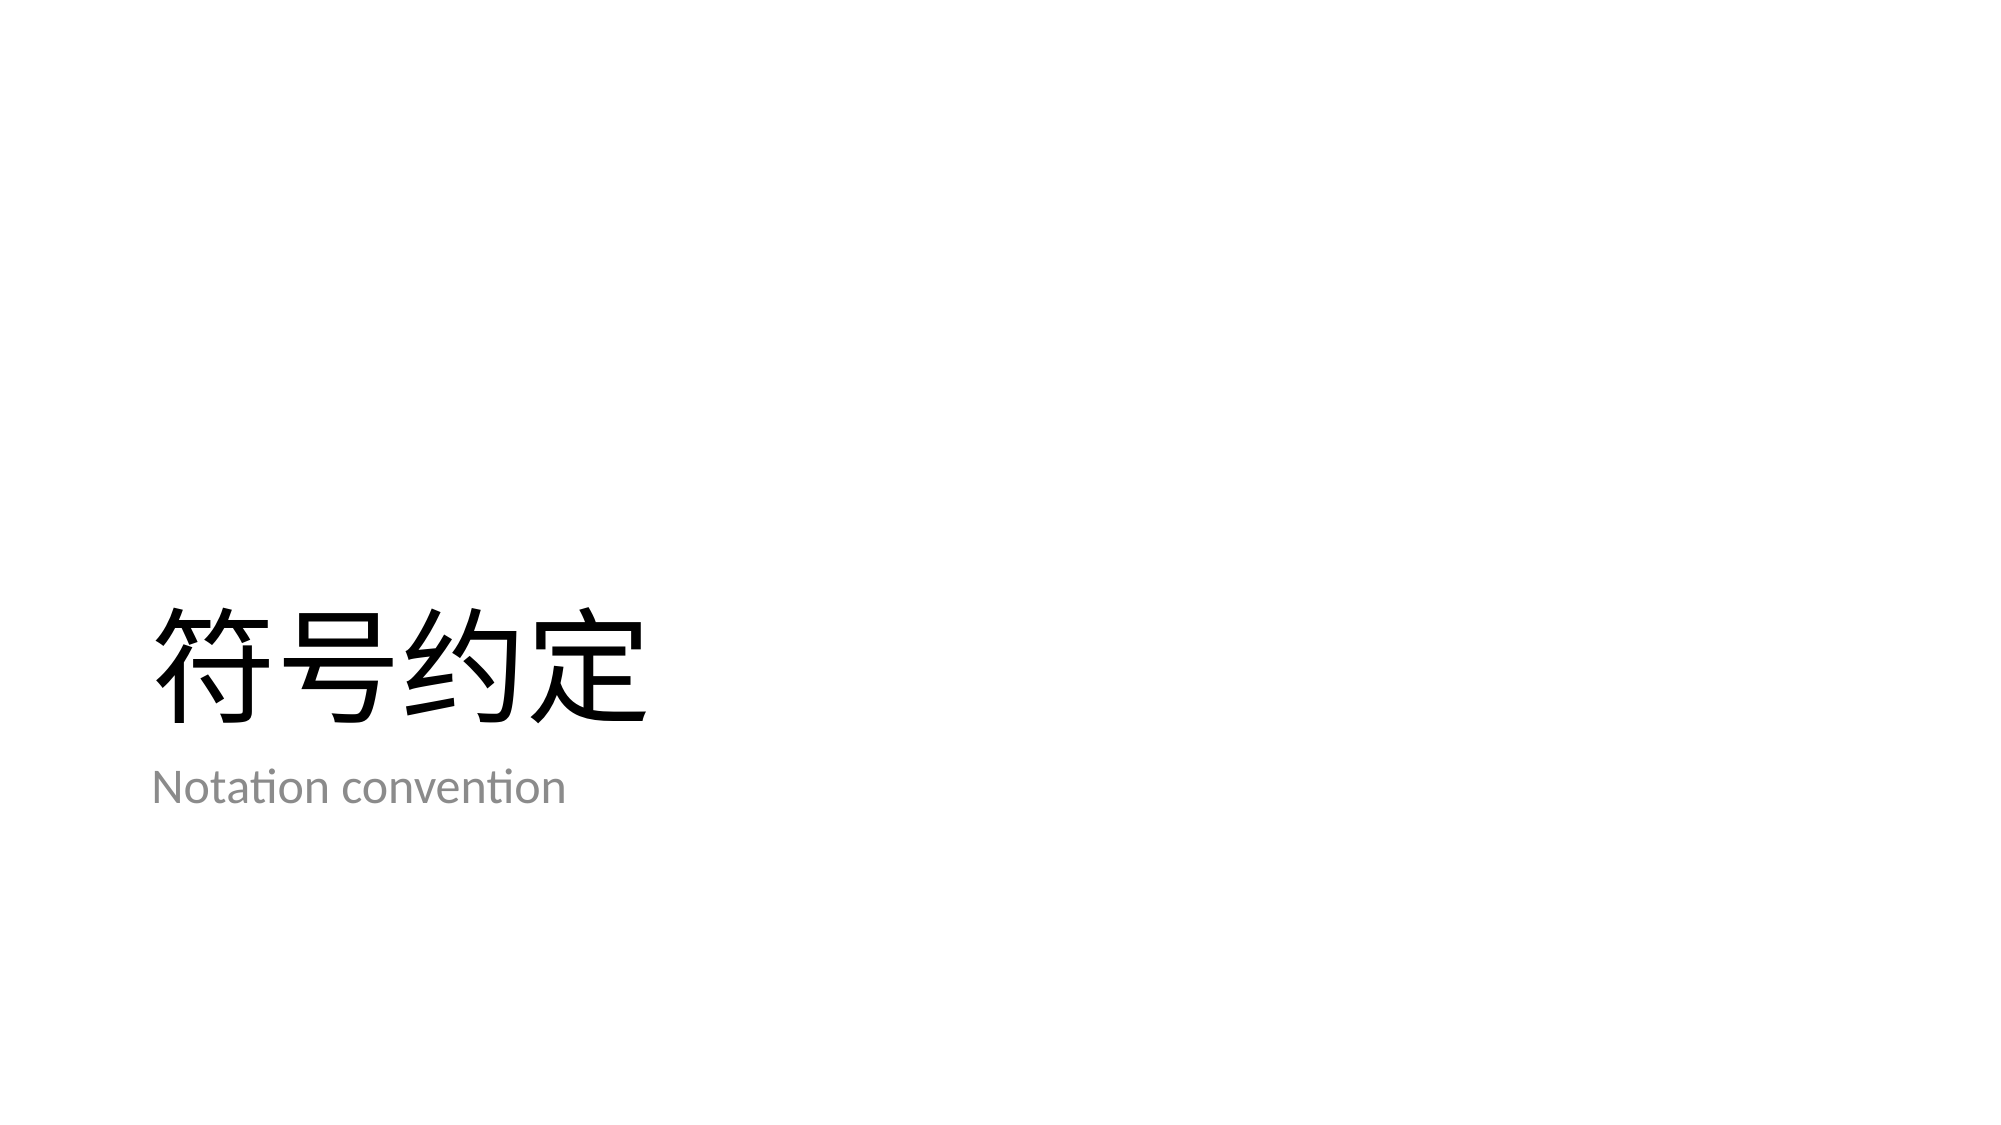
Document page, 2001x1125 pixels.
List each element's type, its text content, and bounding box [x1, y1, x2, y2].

list Notation convention [136, 752, 1862, 999]
title 符号约定 [136, 280, 1862, 749]
